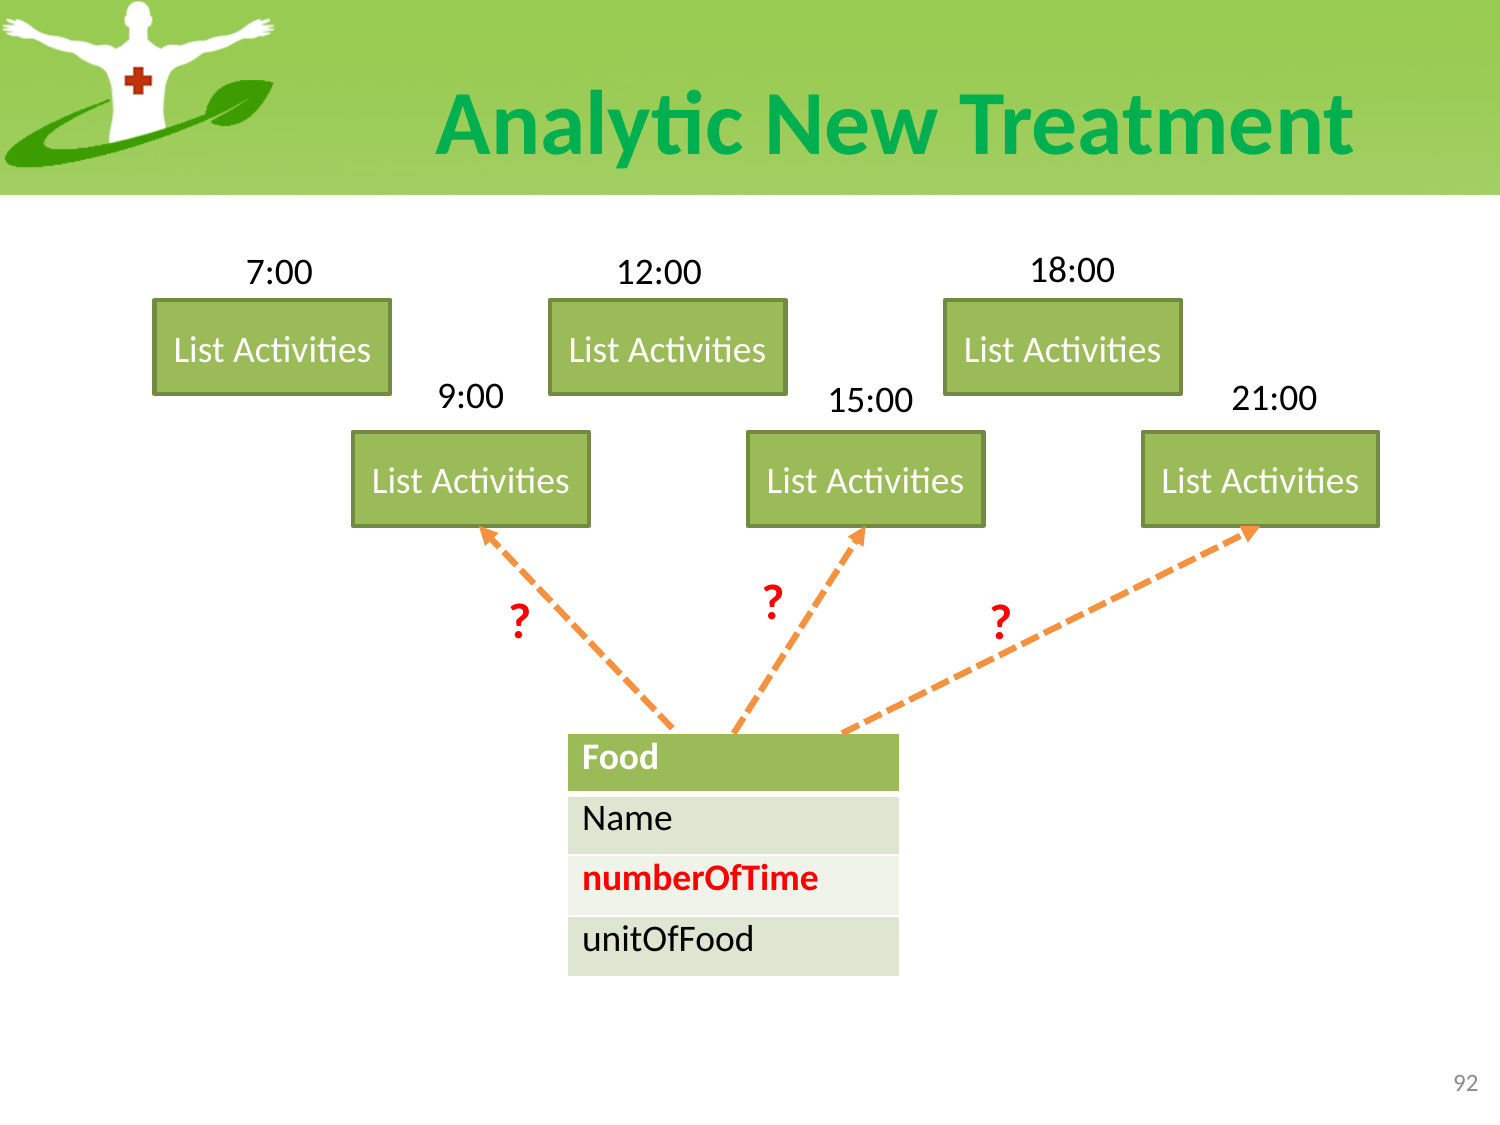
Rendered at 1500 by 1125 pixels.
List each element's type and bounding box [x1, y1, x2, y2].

text_box [841, 525, 1261, 734]
text_box [478, 525, 673, 729]
picture [0, 0, 1500, 1125]
text_box [733, 525, 840, 734]
